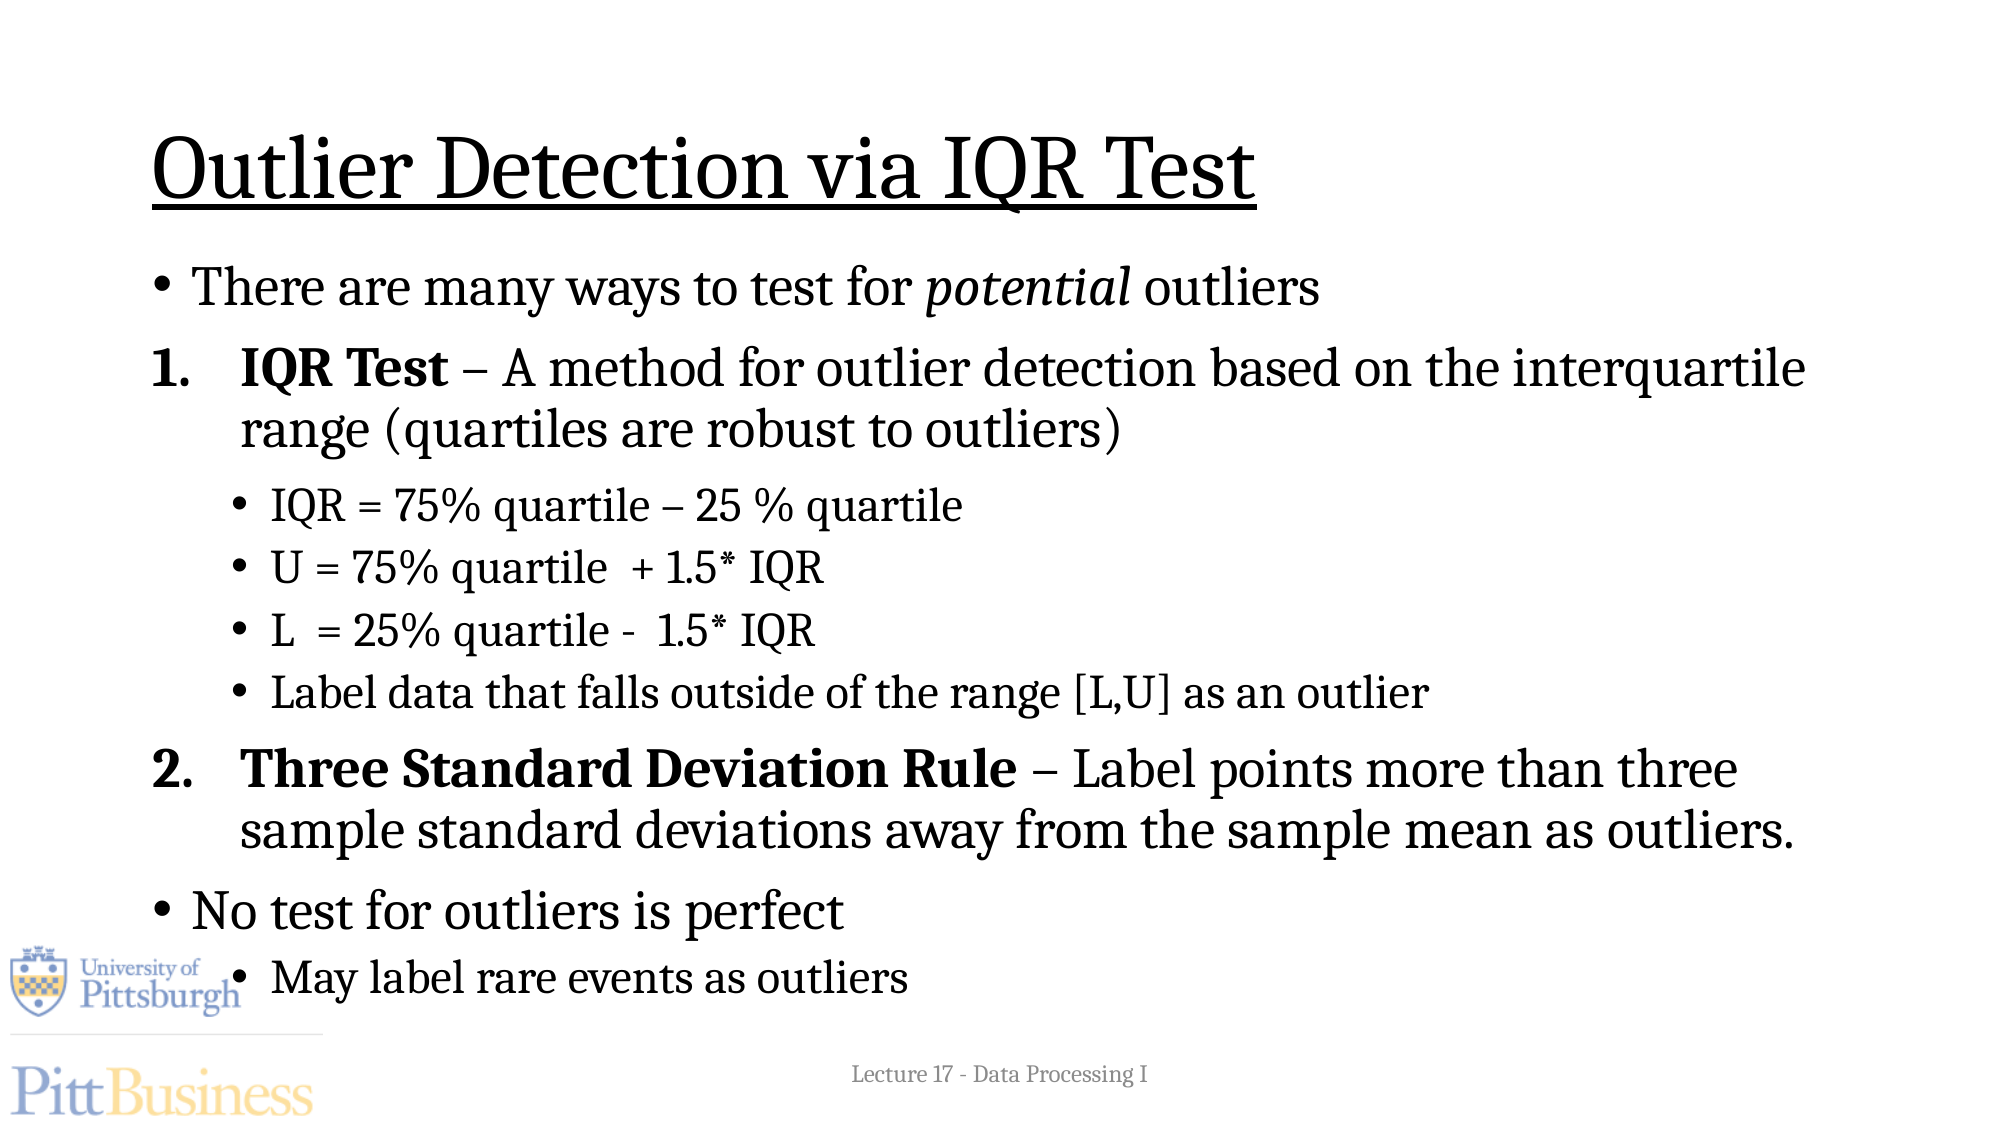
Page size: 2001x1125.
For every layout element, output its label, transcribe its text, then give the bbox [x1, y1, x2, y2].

title Outlier Detection via IQR Test [137, 59, 1863, 248]
list There are many ways to test for potential outliers IQR Test – A method for outlier detection based on the interquartile range (quartiles are robust to outliers) IQR = 75% quartile – 25 % quartile U = 75% quartile + 1.5* IQR L = 25% quartile - 1.5* IQR Label data that falls outside of the range [L,U] as an outlier Three Standard Deviation Rule – Label points more than three sample standard deviations away from the sample mean as outliers. No test for outliers is perfect May label rare events as outliers [137, 248, 1863, 1014]
footer Lecture 17 - Data Processing I [662, 1042, 1338, 1103]
